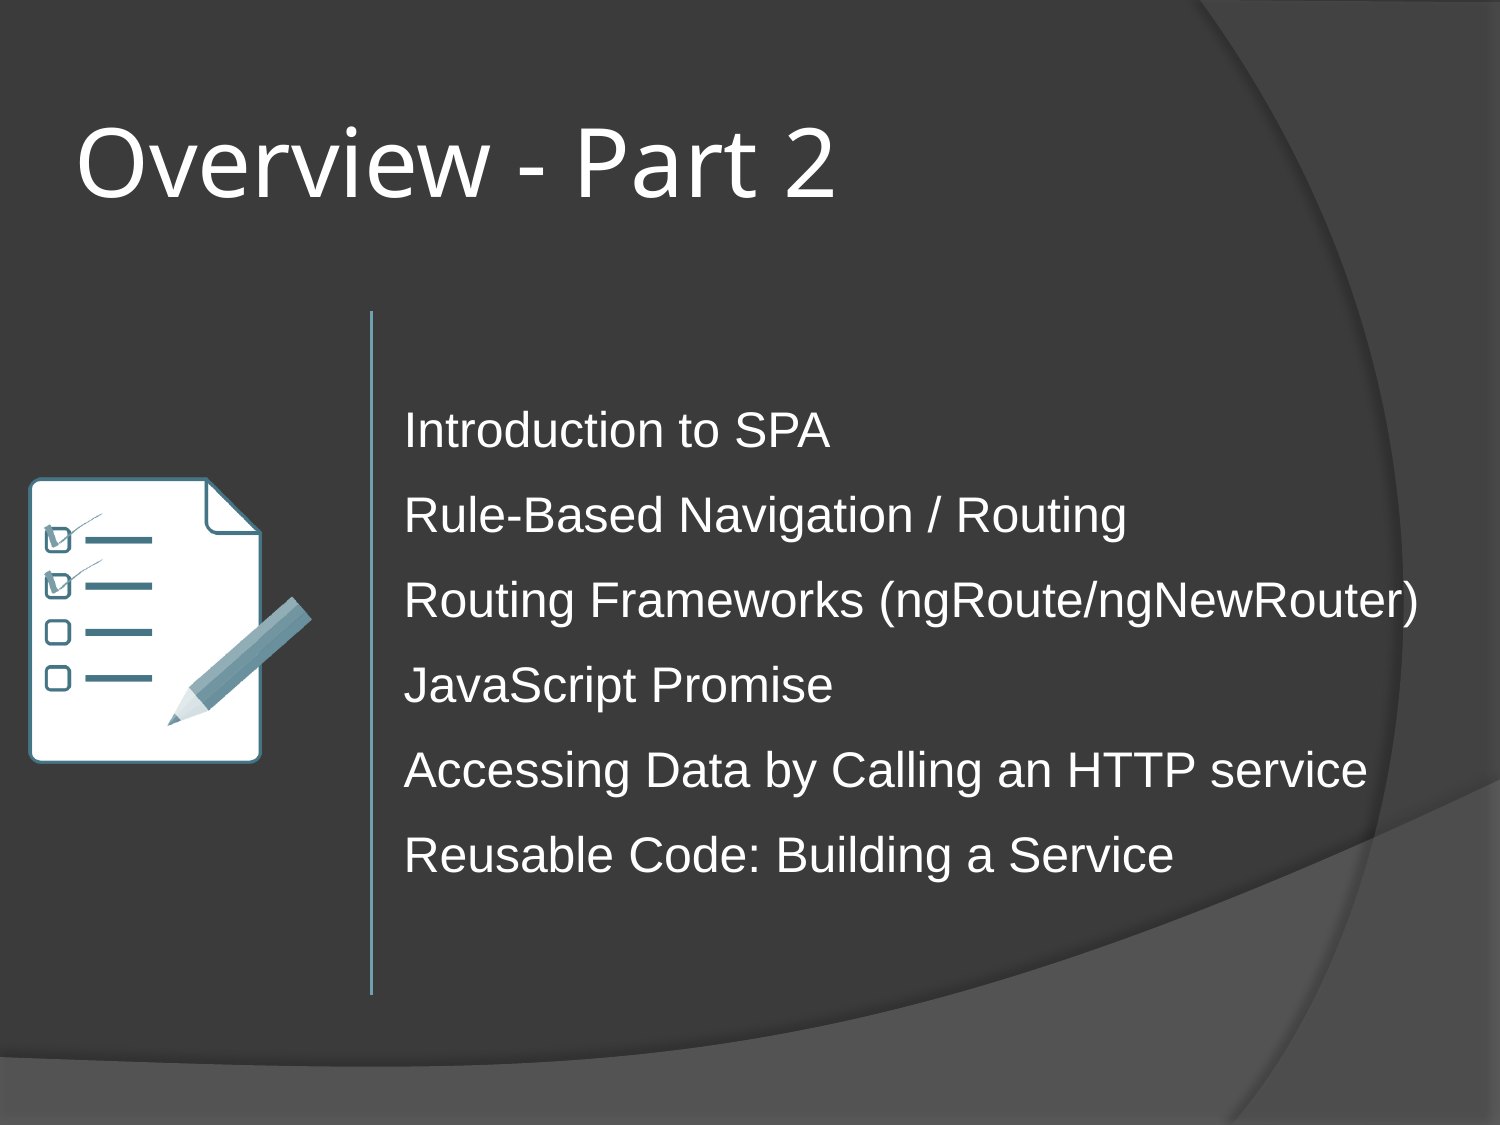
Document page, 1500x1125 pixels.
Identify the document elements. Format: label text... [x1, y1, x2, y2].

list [28, 477, 313, 764]
title Overview - Part 2 [74, 30, 1427, 289]
list Introduction to SPA Rule-Based Navigation / Routing Routing Frameworks (ngRoute/ngNewRouter) JavaScript Promise Accessing Data by Calling an HTTP service Reusable Code: Building a Service [403, 299, 1464, 973]
